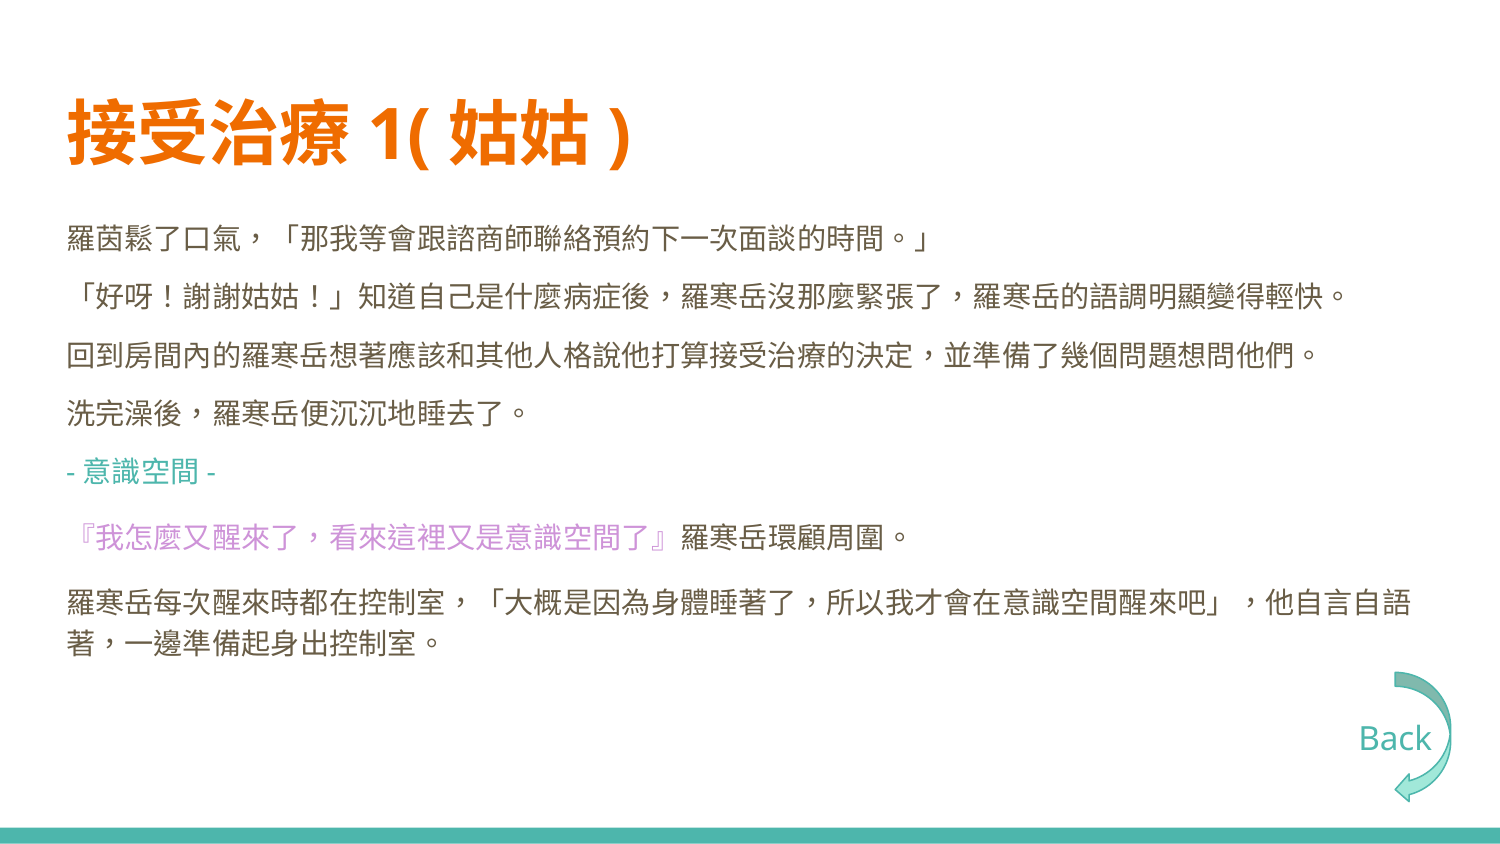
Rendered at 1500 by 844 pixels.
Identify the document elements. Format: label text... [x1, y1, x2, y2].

text_box Back [1343, 702, 1449, 773]
title 接受治療1(姑姑) [51, 72, 1449, 189]
text_box [1395, 773, 1441, 802]
list 羅茵鬆了口氣，「那我等會跟諮商師聯絡預約下一次面談的時間。」 「好呀！謝謝姑姑！」知道自己是什麼病症後，羅寒岳沒那麼緊張了，羅寒岳的語調明顯變得輕快。 回到房間內的羅寒岳想著應該和其他人格說他打算接受治療的決定，並準備了幾個問題想問他們。 洗完澡後，羅寒岳便沉沉地睡去了。 -意識空間- 『我怎麼又醒來了，看來這裡又是意識空間了』羅寒岳環顧周圍。 羅寒岳每次醒來時都在控制室，「大概是因為身體睡著了，所以我才會在意識空間醒來吧」，他自言自語著，一邊準備起身出控制室。 [51, 207, 1449, 750]
